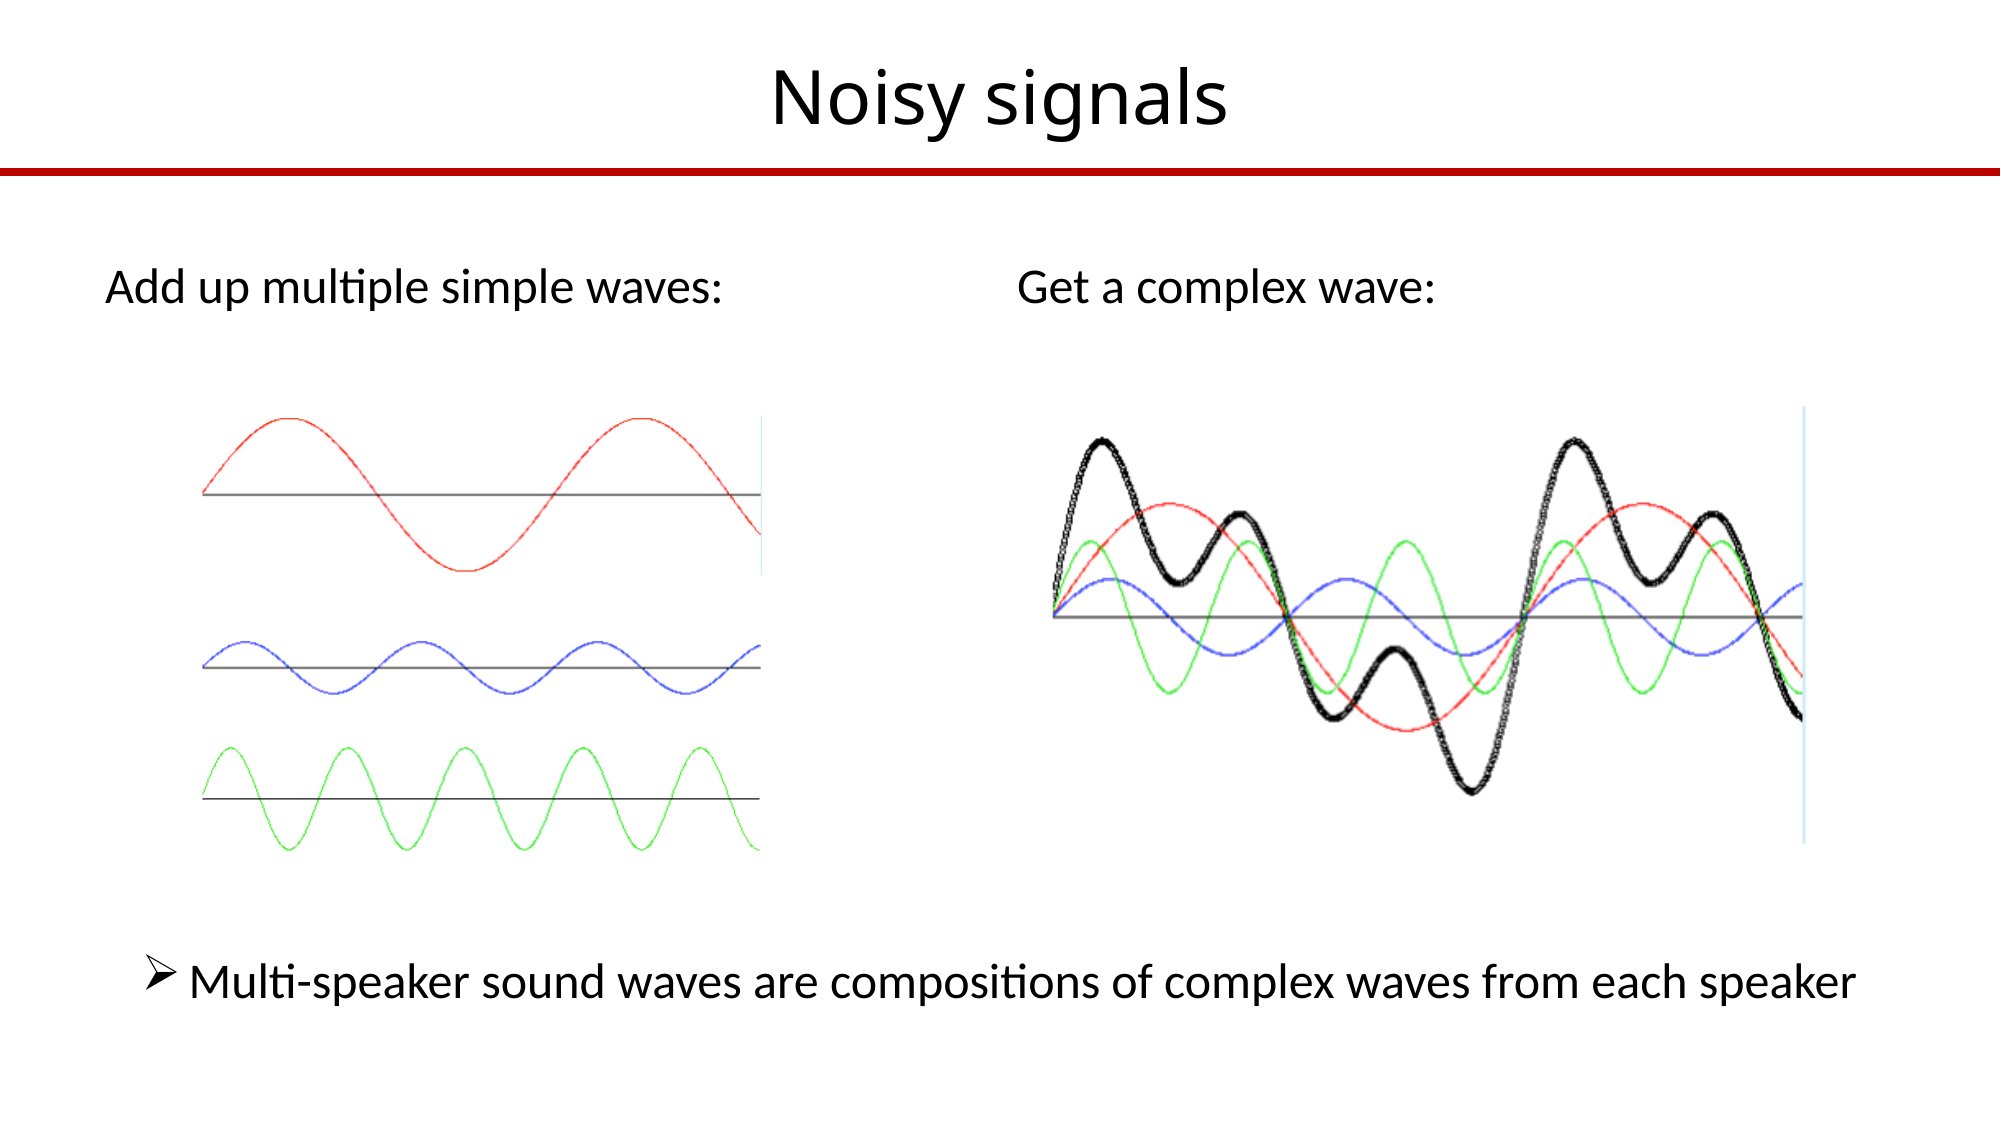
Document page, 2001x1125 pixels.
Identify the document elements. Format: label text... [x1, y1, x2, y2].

picture [188, 406, 773, 880]
text_box Get a complex wave: [1002, 245, 1452, 321]
text_box Multi-speaker sound waves are compositions of complex waves from each speaker [126, 940, 1873, 1016]
picture [1014, 406, 1824, 857]
text_box Add up multiple simple waves: [90, 245, 740, 321]
title Noisy signals [137, 50, 1863, 150]
